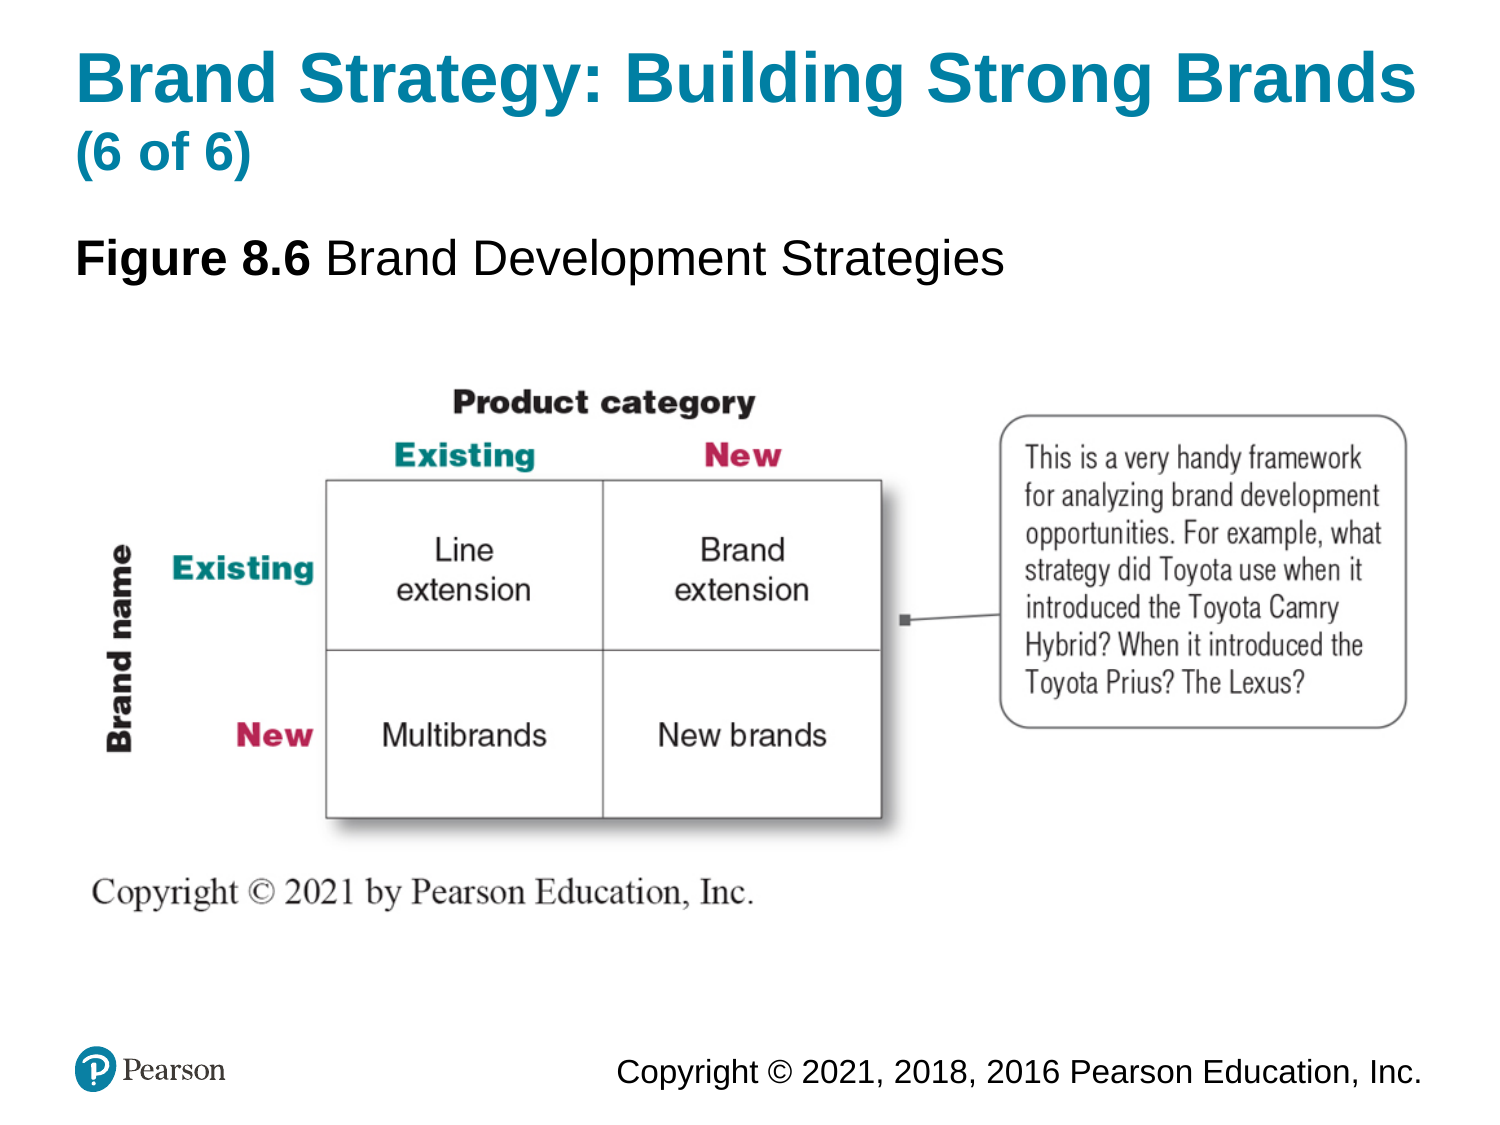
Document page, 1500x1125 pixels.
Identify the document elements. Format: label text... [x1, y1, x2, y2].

title Brand Strategy: Building Strong Brands (6 of 6) [75, 12, 1425, 201]
list Figure 8.6 Brand Development Strategies [75, 224, 1425, 863]
picture [90, 387, 1410, 915]
